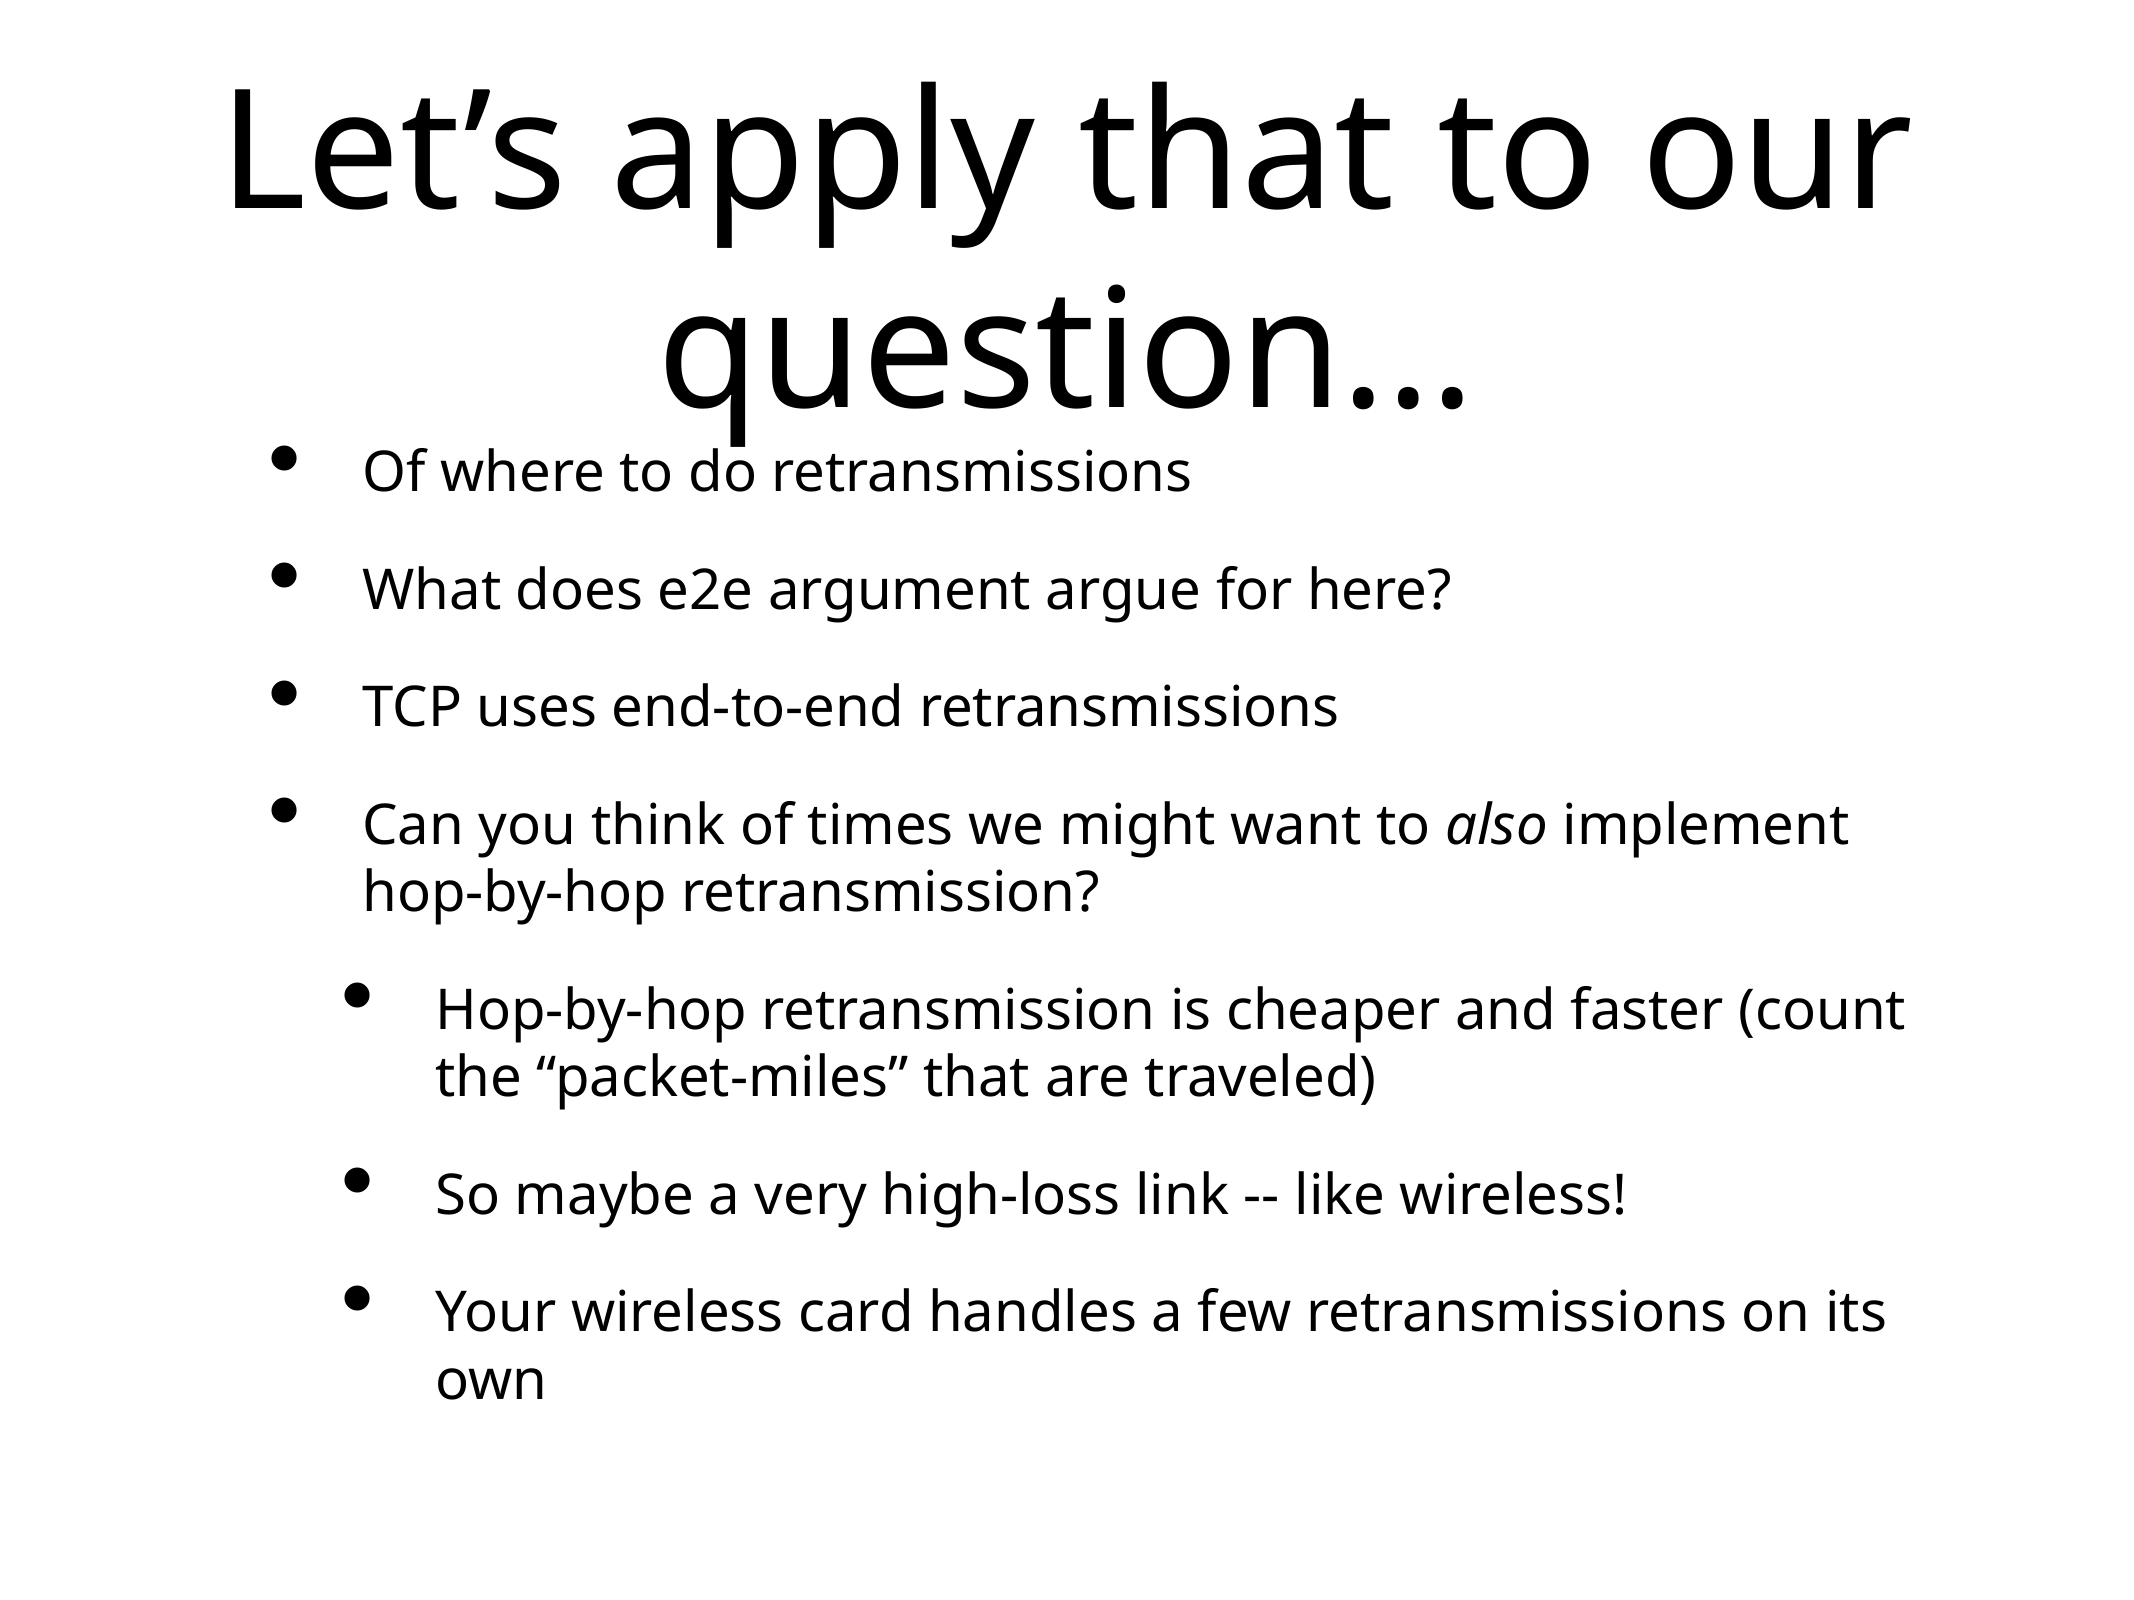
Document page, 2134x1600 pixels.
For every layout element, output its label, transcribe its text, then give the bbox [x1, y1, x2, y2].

list Of where to do retransmissions What does e2e argument argue for here? TCP uses end-to-end retransmissions Can you think of times we might want to also implement hop-by-hop retransmission? Hop-by-hop retransmission is cheaper and faster (count the “packet-miles” that are traveled) So maybe a very high-loss link -- like wireless! Your wireless card handles a few retransmissions on its own [207, 453, 1926, 1393]
title Let’s apply that to our question... [207, 41, 1926, 443]
